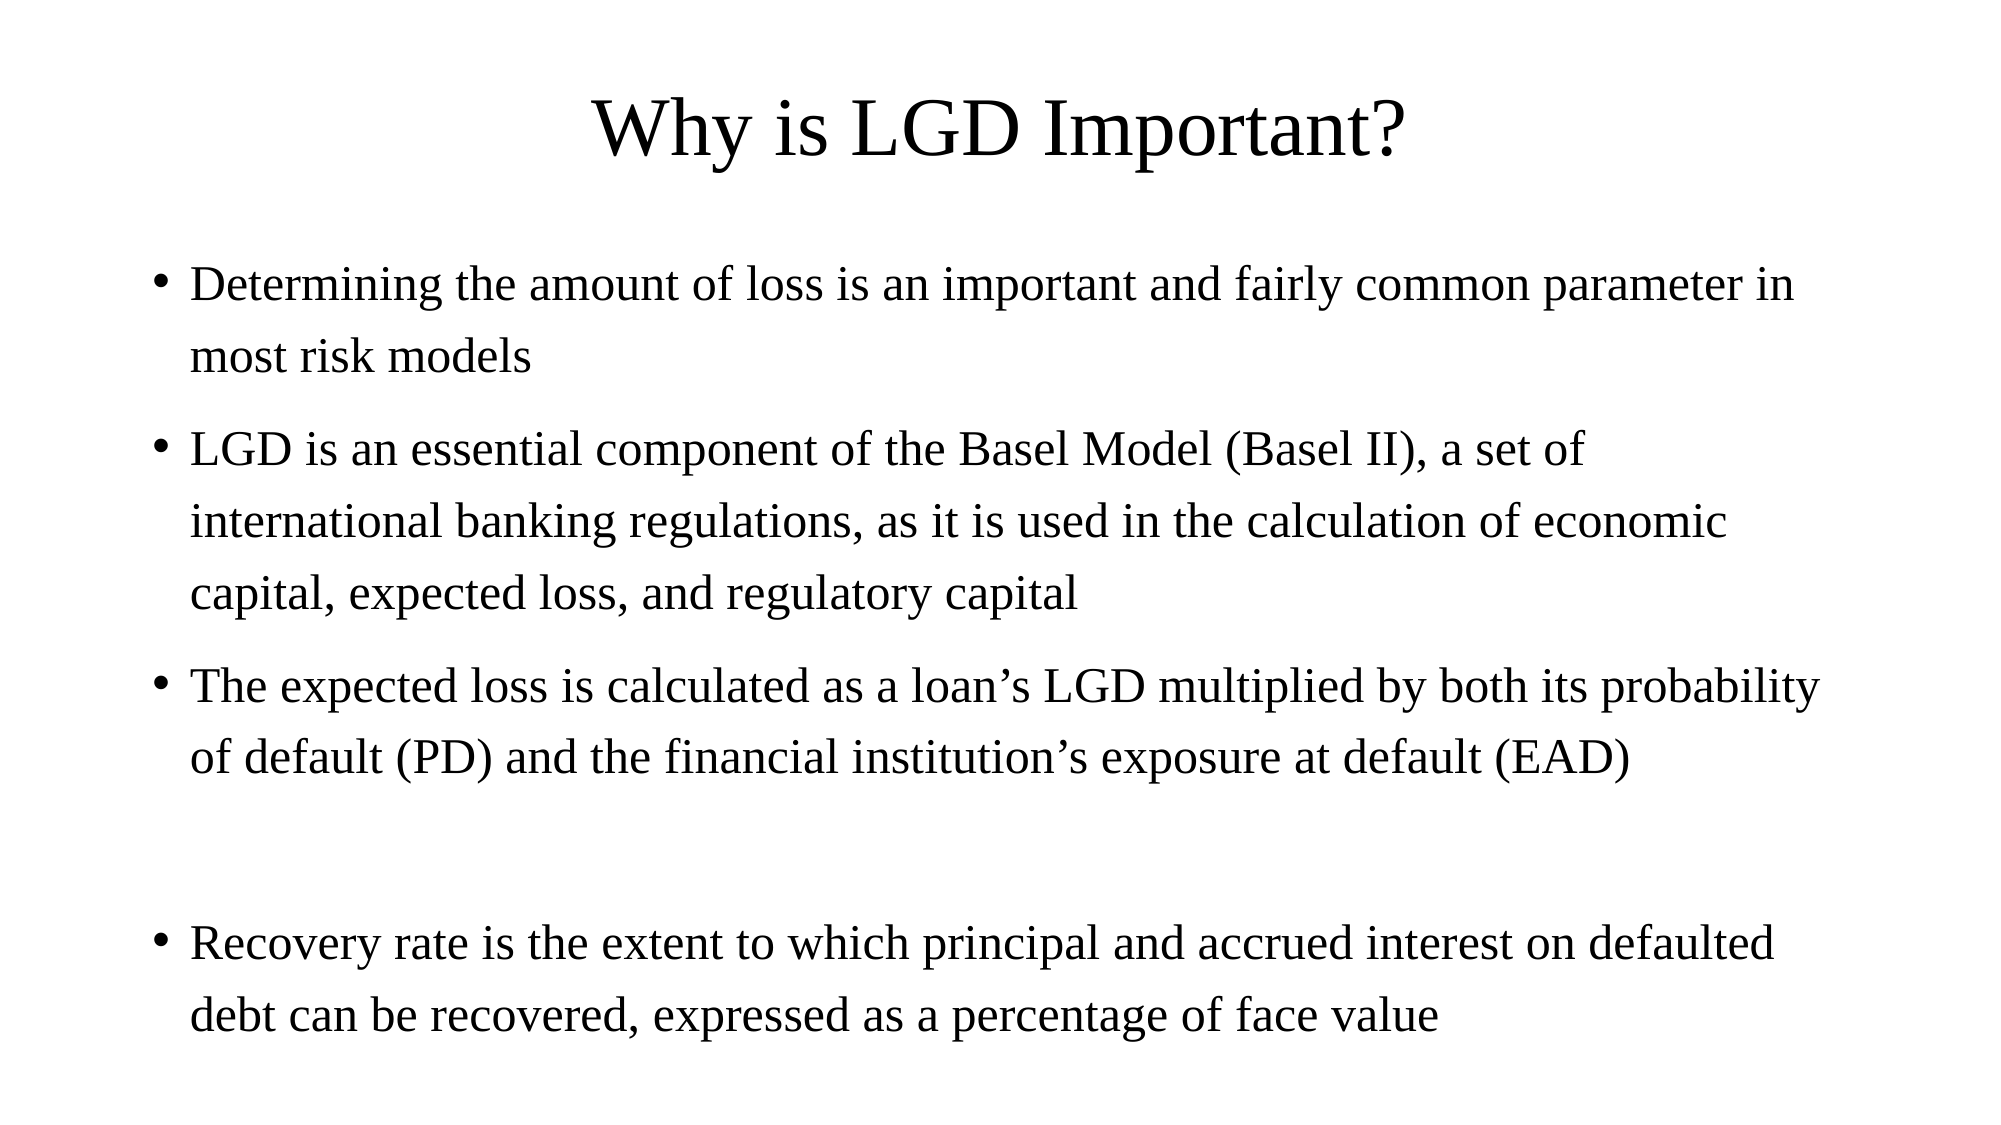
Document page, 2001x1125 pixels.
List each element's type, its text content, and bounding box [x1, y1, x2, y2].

title Why is LGD Important? [137, 59, 1863, 198]
